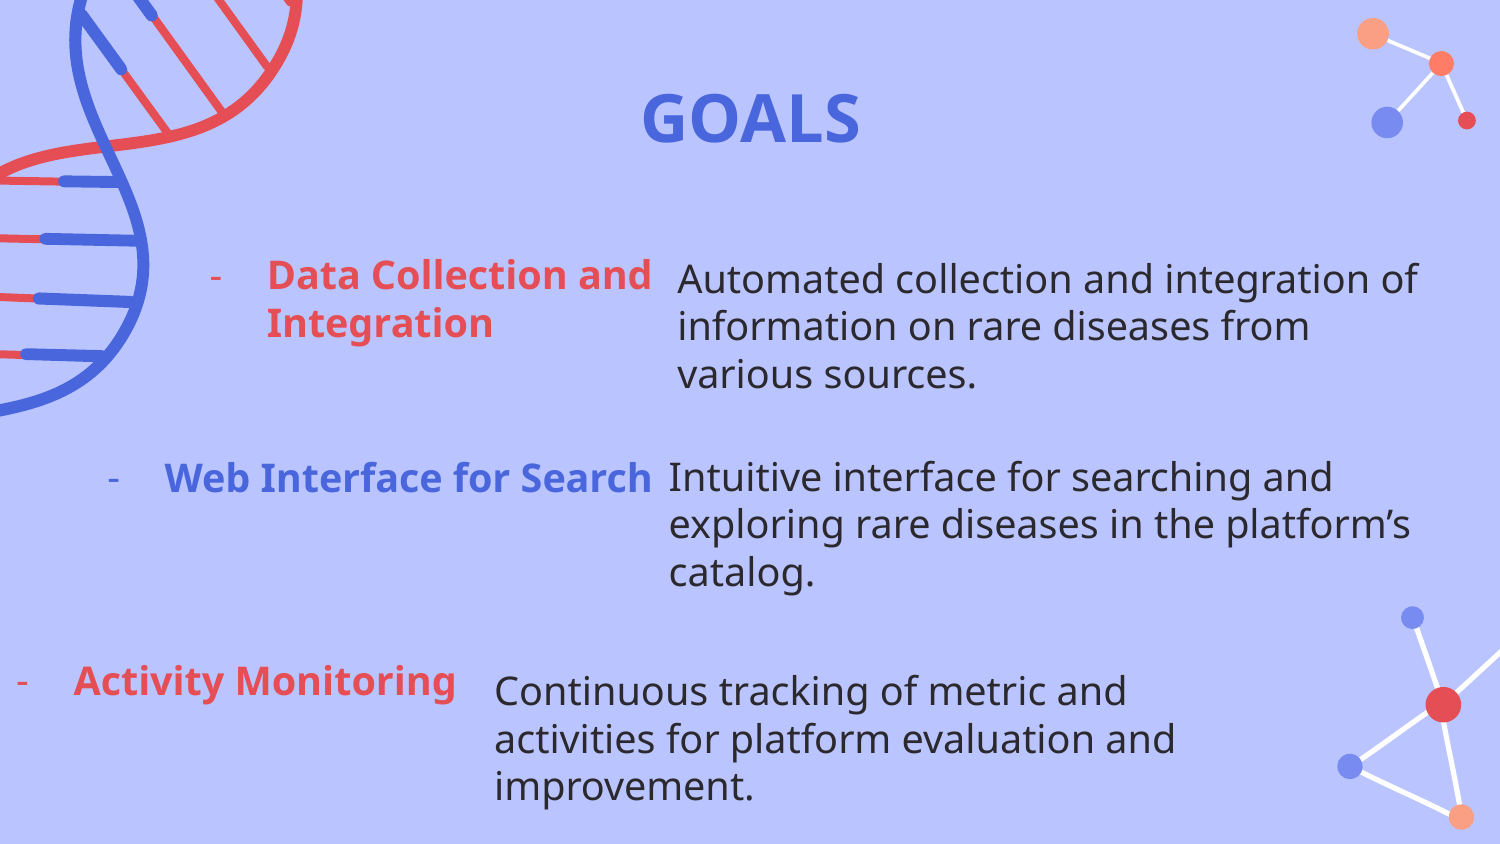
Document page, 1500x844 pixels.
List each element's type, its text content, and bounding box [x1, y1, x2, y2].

text_box Web Interface for Search [16, 452, 727, 494]
text_box GOALS [116, 60, 1385, 155]
text_box Data Collection and Integration [176, 250, 887, 291]
text_box Activity Monitoring [0, 655, 583, 697]
text_box Automated collection and integration of information on rare diseases from various sources. [662, 238, 1442, 412]
text_box Continuous tracking of metric and activities for platform evaluation and improvement. [479, 651, 1311, 824]
text_box Intuitive interface for searching and exploring rare diseases in the platform’s catalog. [653, 436, 1428, 610]
